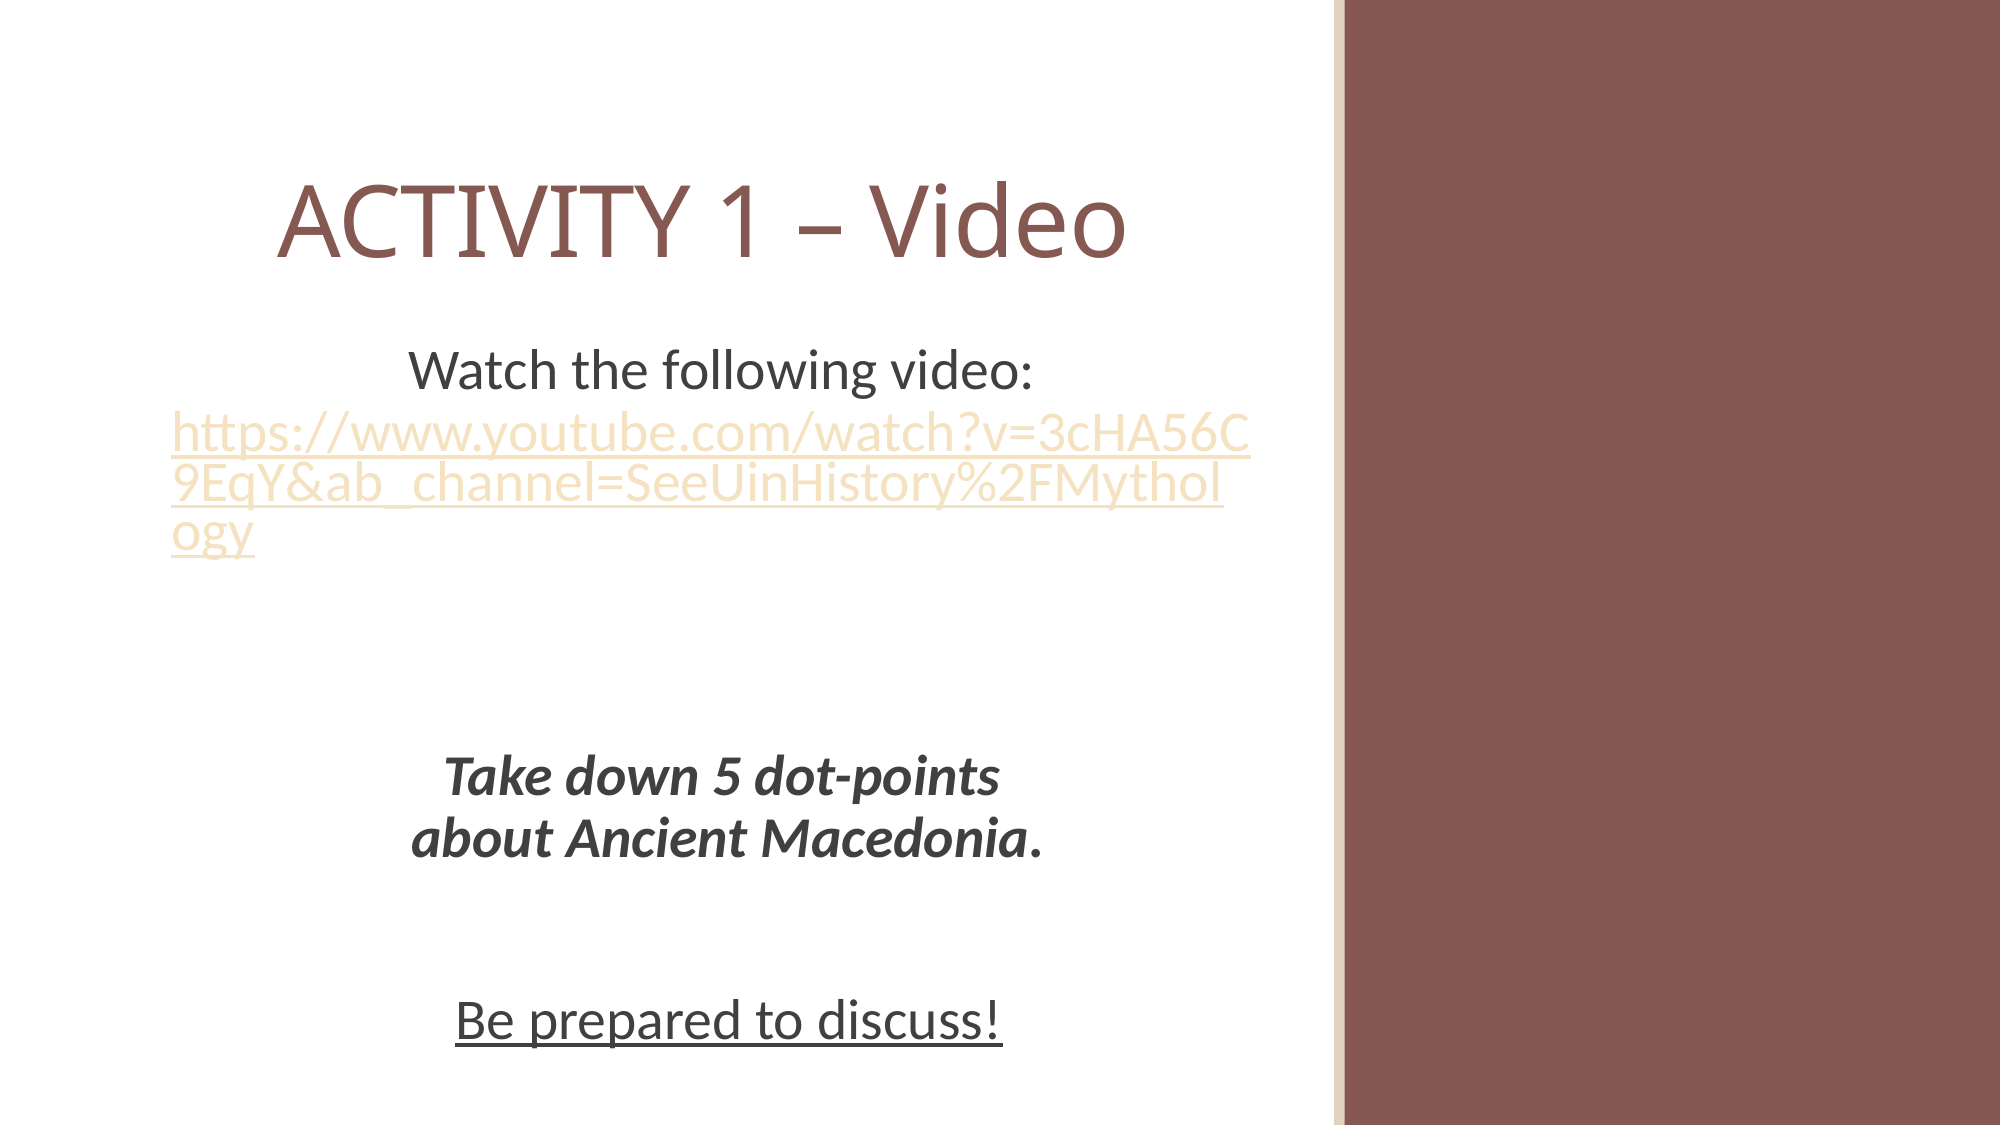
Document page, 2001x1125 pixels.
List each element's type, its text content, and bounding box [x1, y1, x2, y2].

list Watch the following video: https://www.youtube.com/watch?v=3cHA56C9EqY&ab_channel=SeeUinHistory%2FMythology Take down 5 dot-points about Ancient Macedonia. Be prepared to discuss! [171, 332, 1270, 963]
text_box [0, 0, 1333, 1125]
text_box [1346, 0, 2000, 1125]
text_box [1333, 0, 1346, 1125]
title ACTIVITY 1 – Video [162, 47, 1270, 285]
